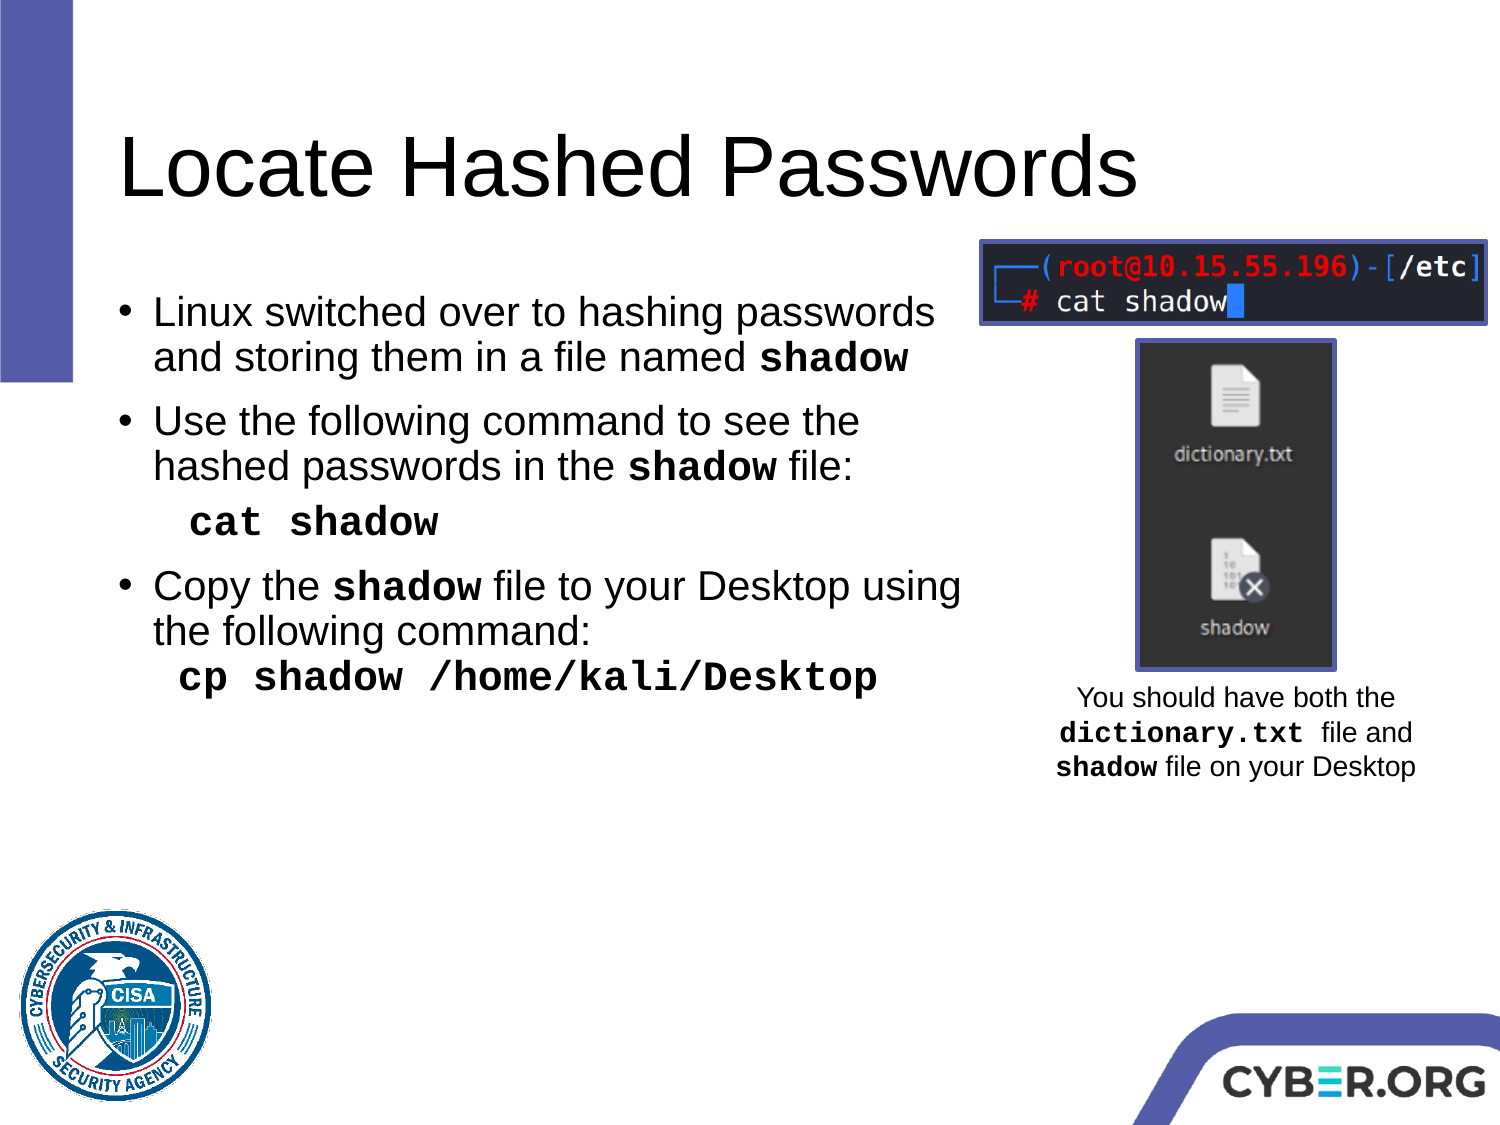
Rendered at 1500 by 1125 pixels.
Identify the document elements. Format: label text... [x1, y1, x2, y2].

title Locate Hashed Passwords [103, 59, 1397, 278]
text_box You should have both the dictionary.txt file and shadow file on your Desktop [1037, 675, 1435, 787]
list Linux switched over to hashing passwords and storing them in a file named shadow Use the following command to see the hashed passwords in the shadow file: cat shadow Copy the shadow file to your Desktop using the following command: cp shadow /home/kali/Desktop [103, 282, 984, 881]
picture [0, 0, 1500, 1125]
